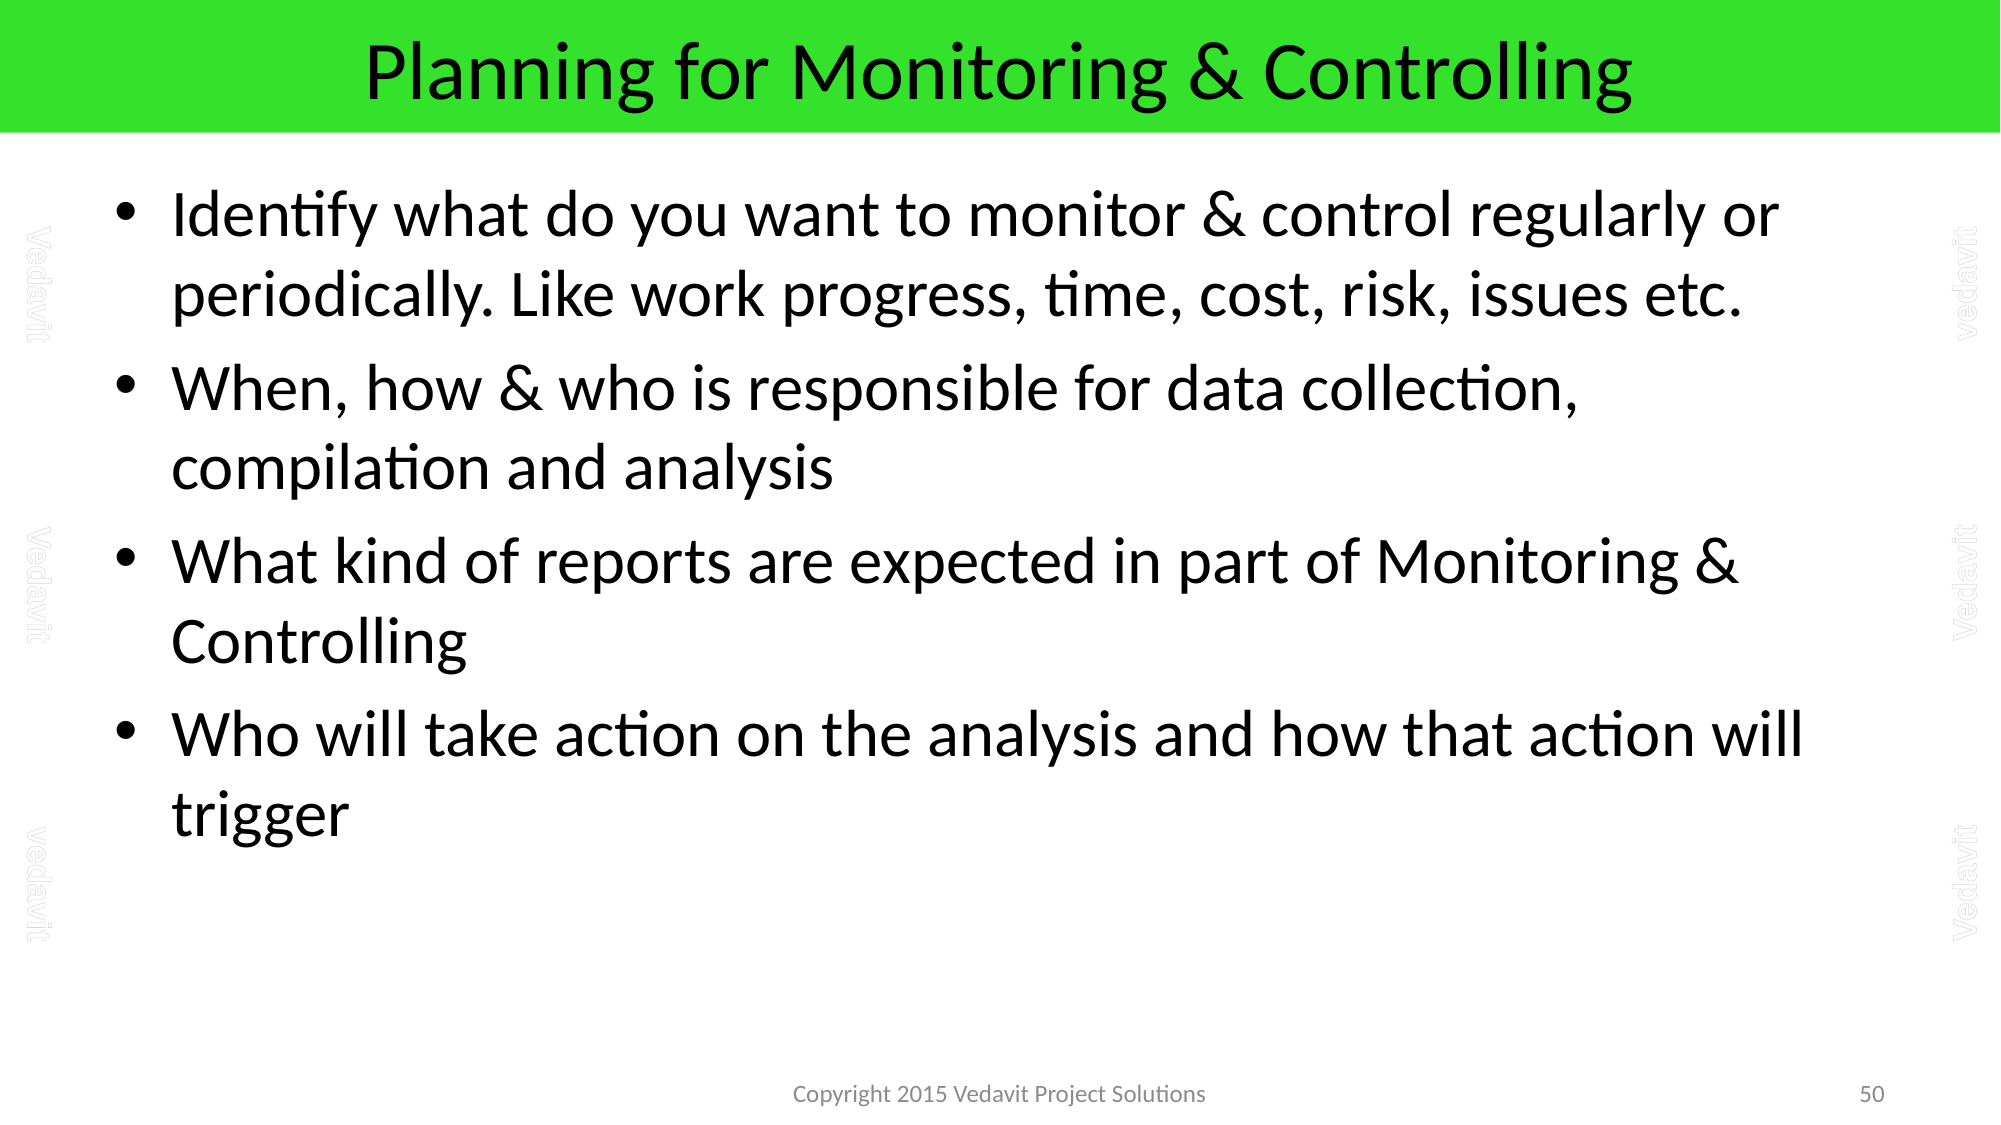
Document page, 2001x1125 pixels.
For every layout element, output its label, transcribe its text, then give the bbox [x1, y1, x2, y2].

slide_number 50 [1433, 1062, 1900, 1123]
list Identify what do you want to monitor & control regularly or periodically. Like work progress, time, cost, risk, issues etc. When, how & who is responsible for data collection, compilation and analysis What kind of reports are expected in part of Monitoring & Controlling Who will take action on the analysis and how that action will trigger [99, 162, 1900, 1000]
footer Copyright 2015 Vedavit Project Solutions [683, 1062, 1317, 1123]
title Planning for Monitoring & Controlling [0, 0, 2000, 133]
